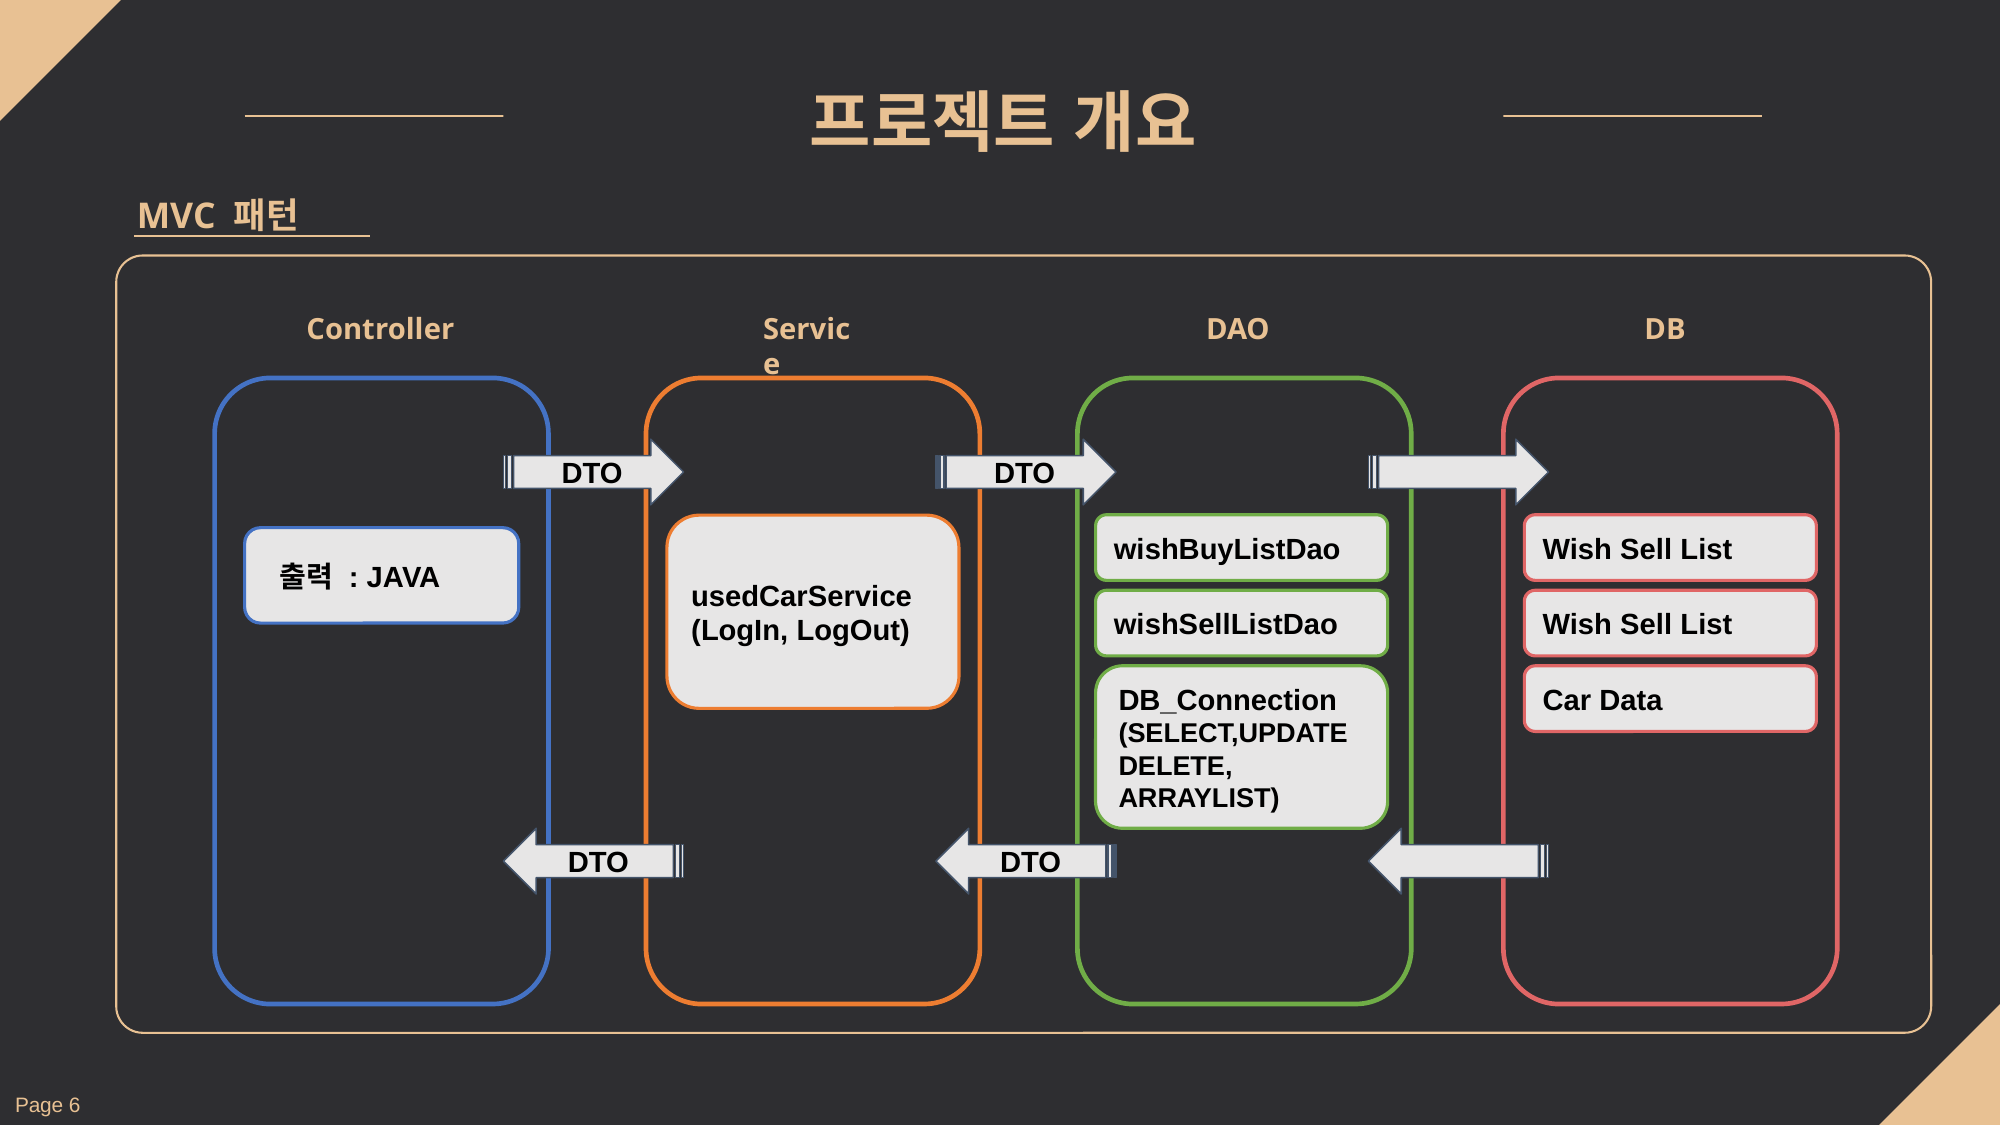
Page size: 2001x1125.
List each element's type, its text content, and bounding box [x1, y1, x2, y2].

text_box [214, 377, 549, 1005]
text_box [1368, 828, 1539, 894]
text_box [1879, 1004, 2000, 1125]
text_box Wish Sell List [1524, 590, 1817, 656]
text_box wishSellListDao [1095, 590, 1388, 656]
text_box Car Data [1524, 665, 1817, 732]
text_box [1378, 439, 1549, 505]
text_box DTO [939, 455, 945, 489]
text_box wishBuyListDao [1095, 514, 1388, 581]
text_box [0, 0, 121, 121]
text_box MVC 패턴 [121, 177, 1267, 251]
text_box Controller [291, 295, 472, 361]
text_box 프로젝트 개요 [503, 32, 1504, 115]
text_box DTO [507, 455, 512, 489]
text_box DTO [1107, 844, 1112, 878]
text_box [646, 377, 980, 1005]
text_box [116, 255, 1932, 1033]
text_box DTO [513, 439, 684, 505]
text_box [1372, 455, 1377, 489]
text_box DB_Connection (SELECT,UPDATE DELETE, ARRAYLIST) [1095, 665, 1388, 829]
text_box 프로젝트 개요 [503, 125, 1504, 154]
text_box DTO [946, 439, 1117, 505]
text_box [1077, 377, 1412, 1005]
text_box DTO [503, 828, 674, 894]
text_box usedCarService (LogIn, LogOut) [666, 515, 959, 709]
text_box 출력 : JAVA [244, 527, 519, 624]
text_box DTO [675, 844, 680, 878]
text_box DB [1629, 295, 1712, 361]
text_box DAO [1191, 295, 1298, 361]
text_box [1540, 844, 1545, 878]
text_box [1503, 377, 1838, 1005]
text_box DTO [935, 828, 1106, 894]
text_box Wish Sell List [1524, 514, 1817, 581]
text_box Page 6 [0, 1084, 121, 1125]
text_box Service [748, 295, 878, 396]
